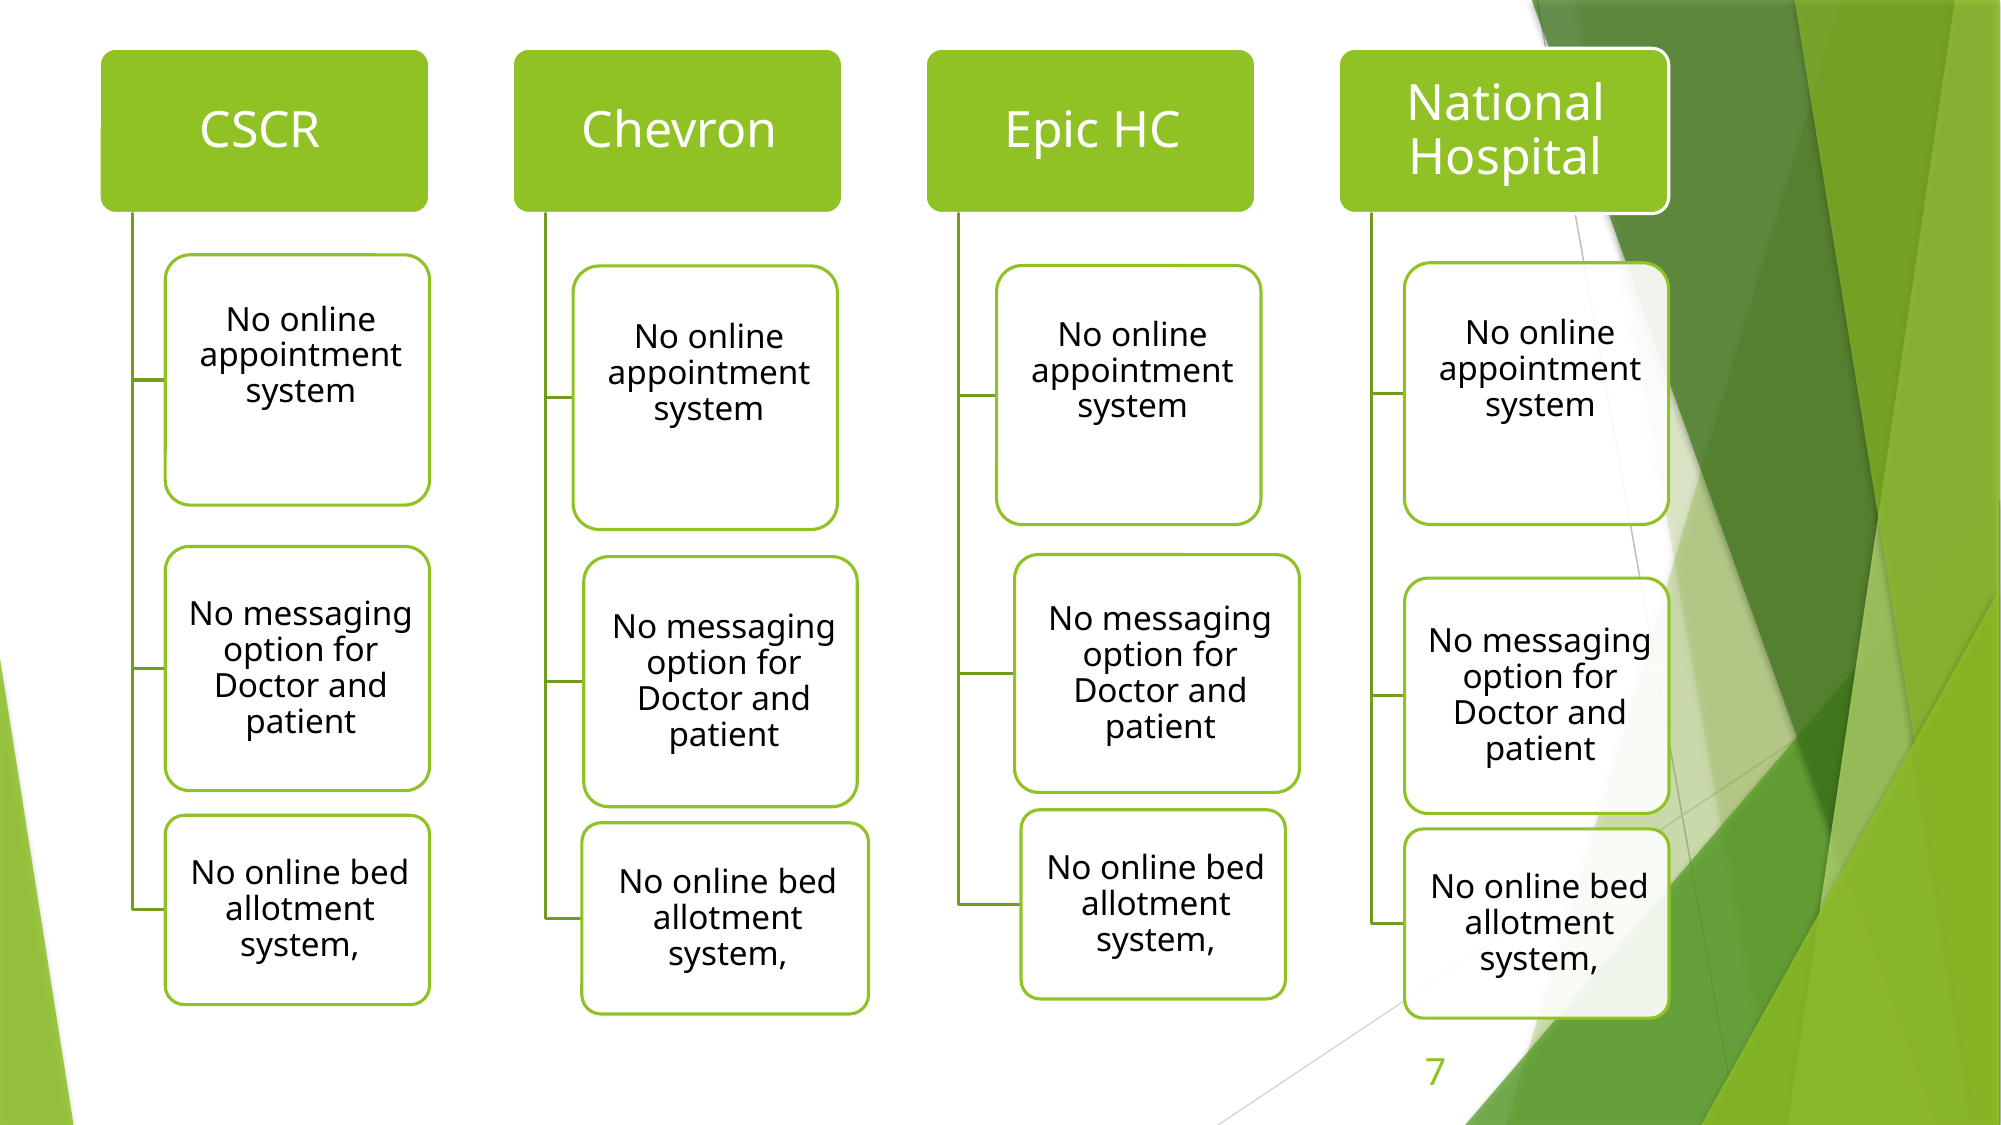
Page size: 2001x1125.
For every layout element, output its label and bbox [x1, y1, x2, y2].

text_box [98, 0, 1670, 1125]
